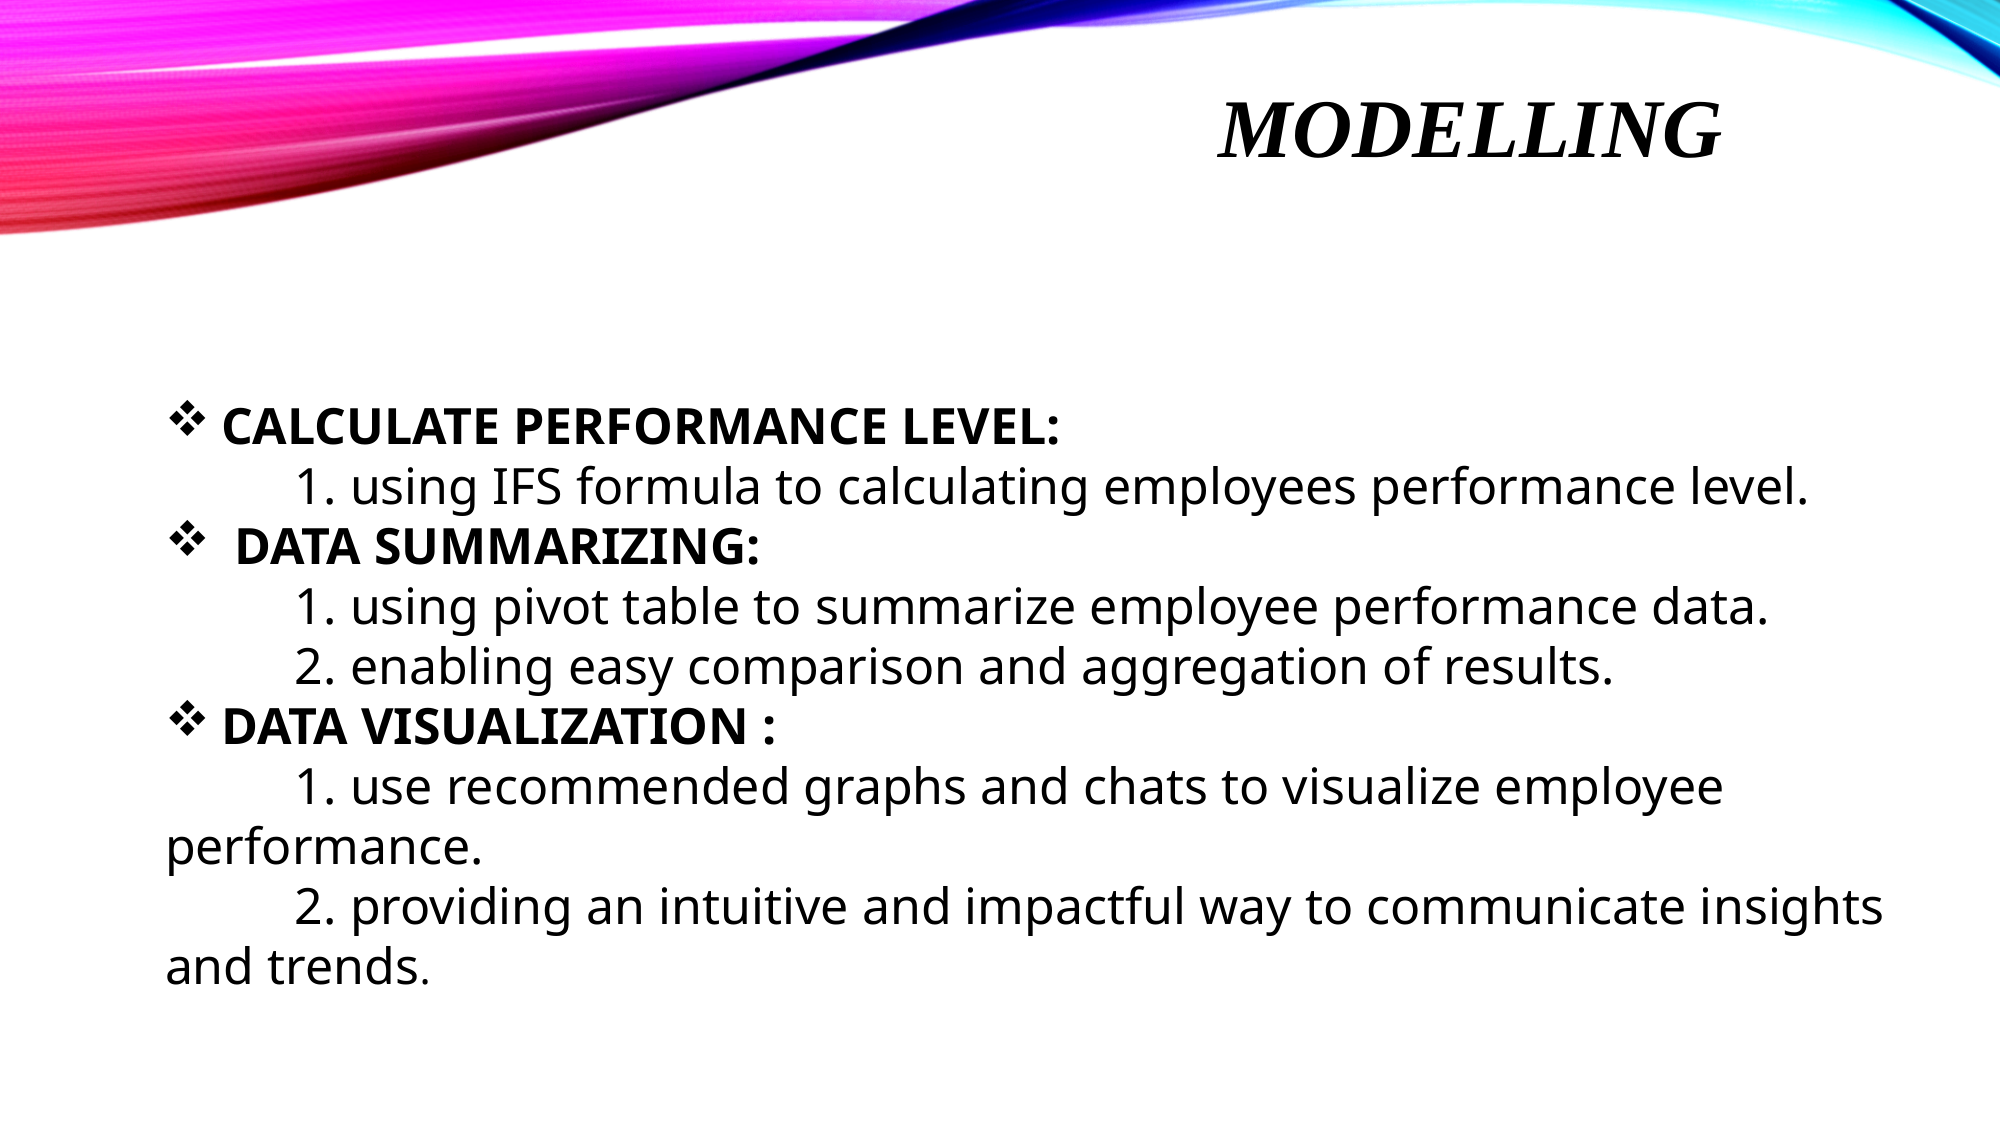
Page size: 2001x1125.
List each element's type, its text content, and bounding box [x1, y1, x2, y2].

picture [1890, 0, 2000, 75]
picture [1910, 0, 2000, 45]
title MODELLING [324, 24, 1738, 238]
picture [0, 0, 2000, 237]
text_box CALCULATE PERFORMANCE LEVEL: 1. using IFS formula to calculating employees performance level. DATA SUMMARIZING: 1. using pivot table to summarize employee performance data. 2. enabling easy comparison and aggregation of results. DATA VISUALIZATION : 1. use recommended graphs and chats to visualize employee performance. 2. providing an intuitive and impactful way to communicate insights and trends. [150, 387, 1913, 1003]
